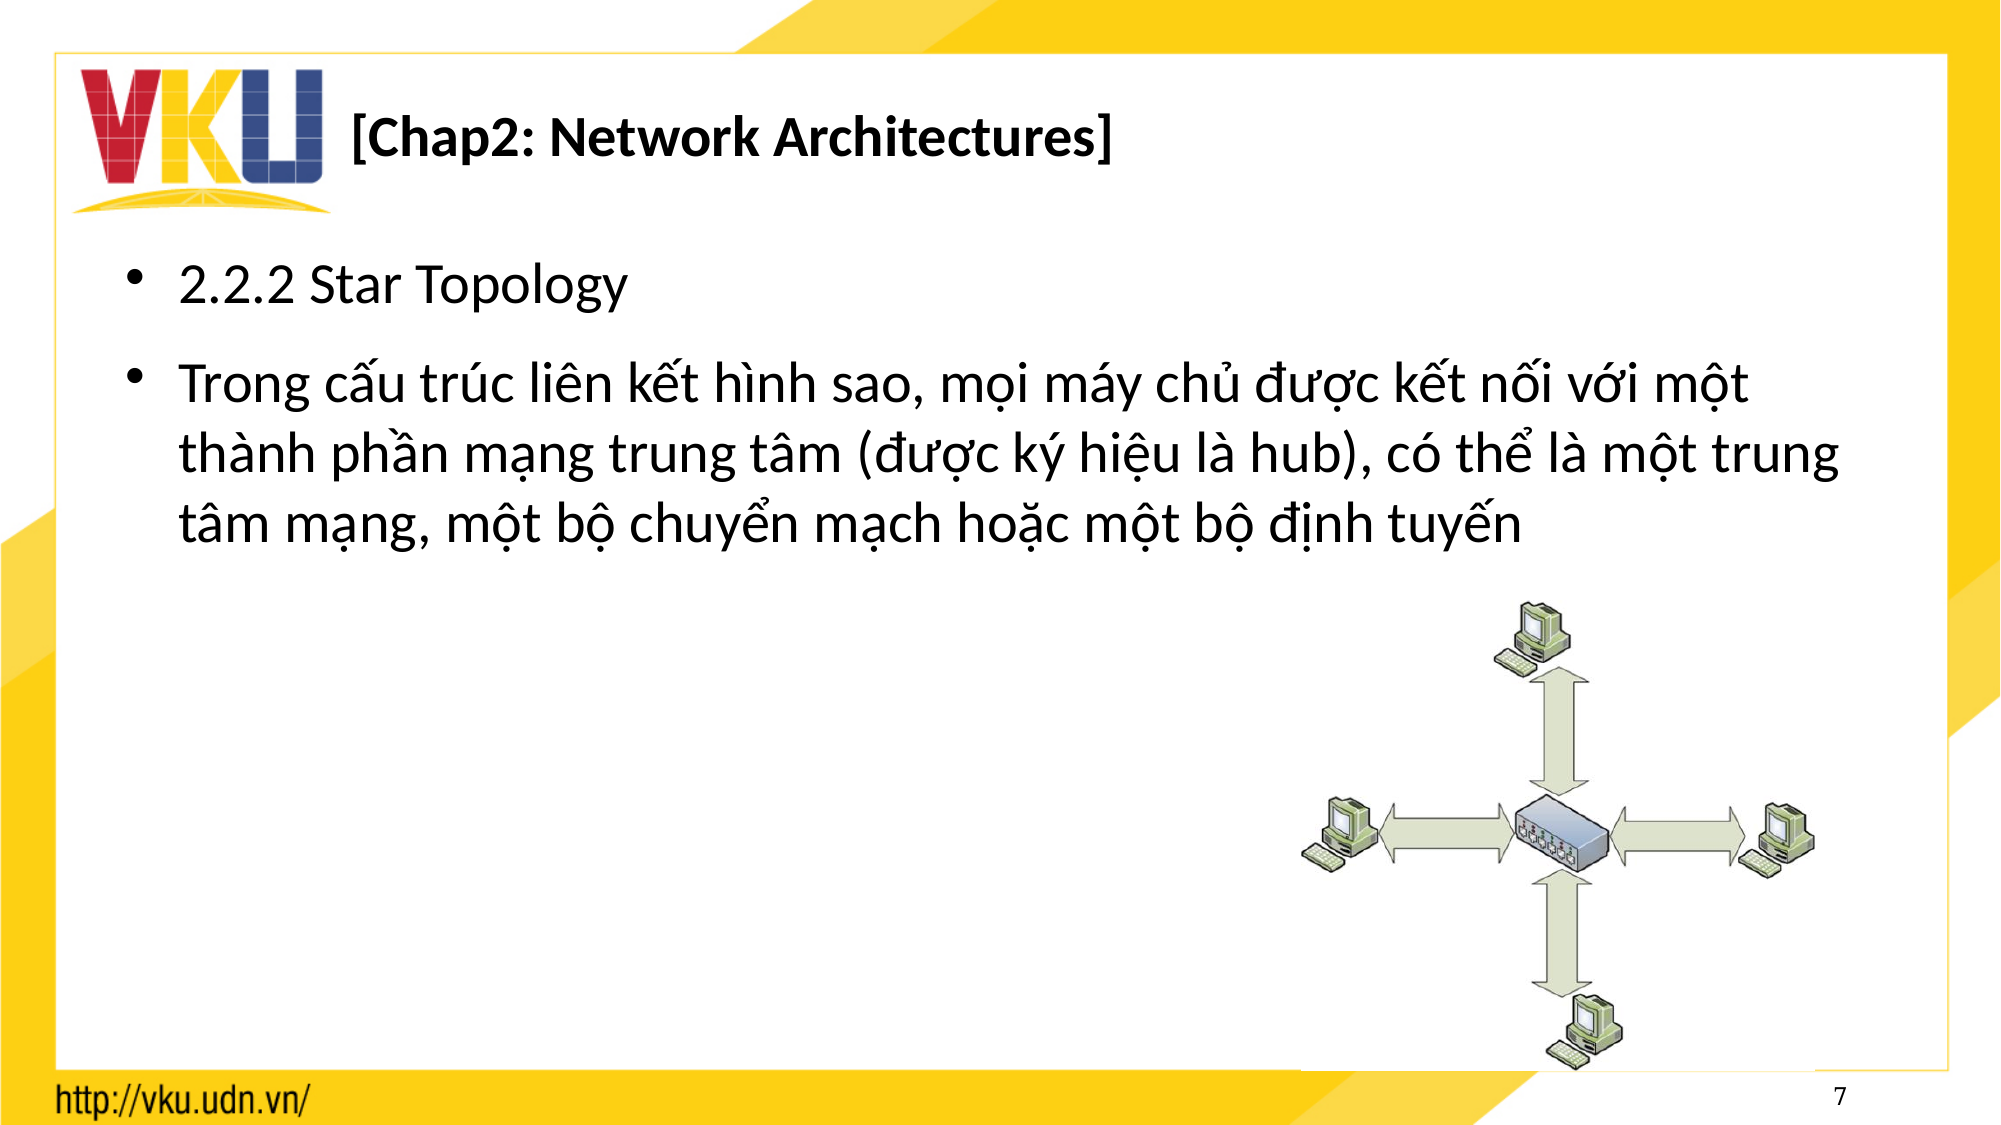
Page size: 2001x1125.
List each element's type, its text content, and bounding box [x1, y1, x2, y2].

picture [0, 0, 2001, 1125]
text_box [Chap2: Network Architectures] [335, 59, 1863, 215]
text_box 2.2.2 Star Topology Trong cấu trúc liên kết hình sao, mọi máy chủ được kết nối với một thành phần mạng trung tâm (được ký hiệu là hub), có thể là một trung tâm mạng, một bộ chuyển mạch hoặc một bộ định tuyến [92, 237, 1863, 1013]
text_box <number> [1412, 1071, 1863, 1125]
